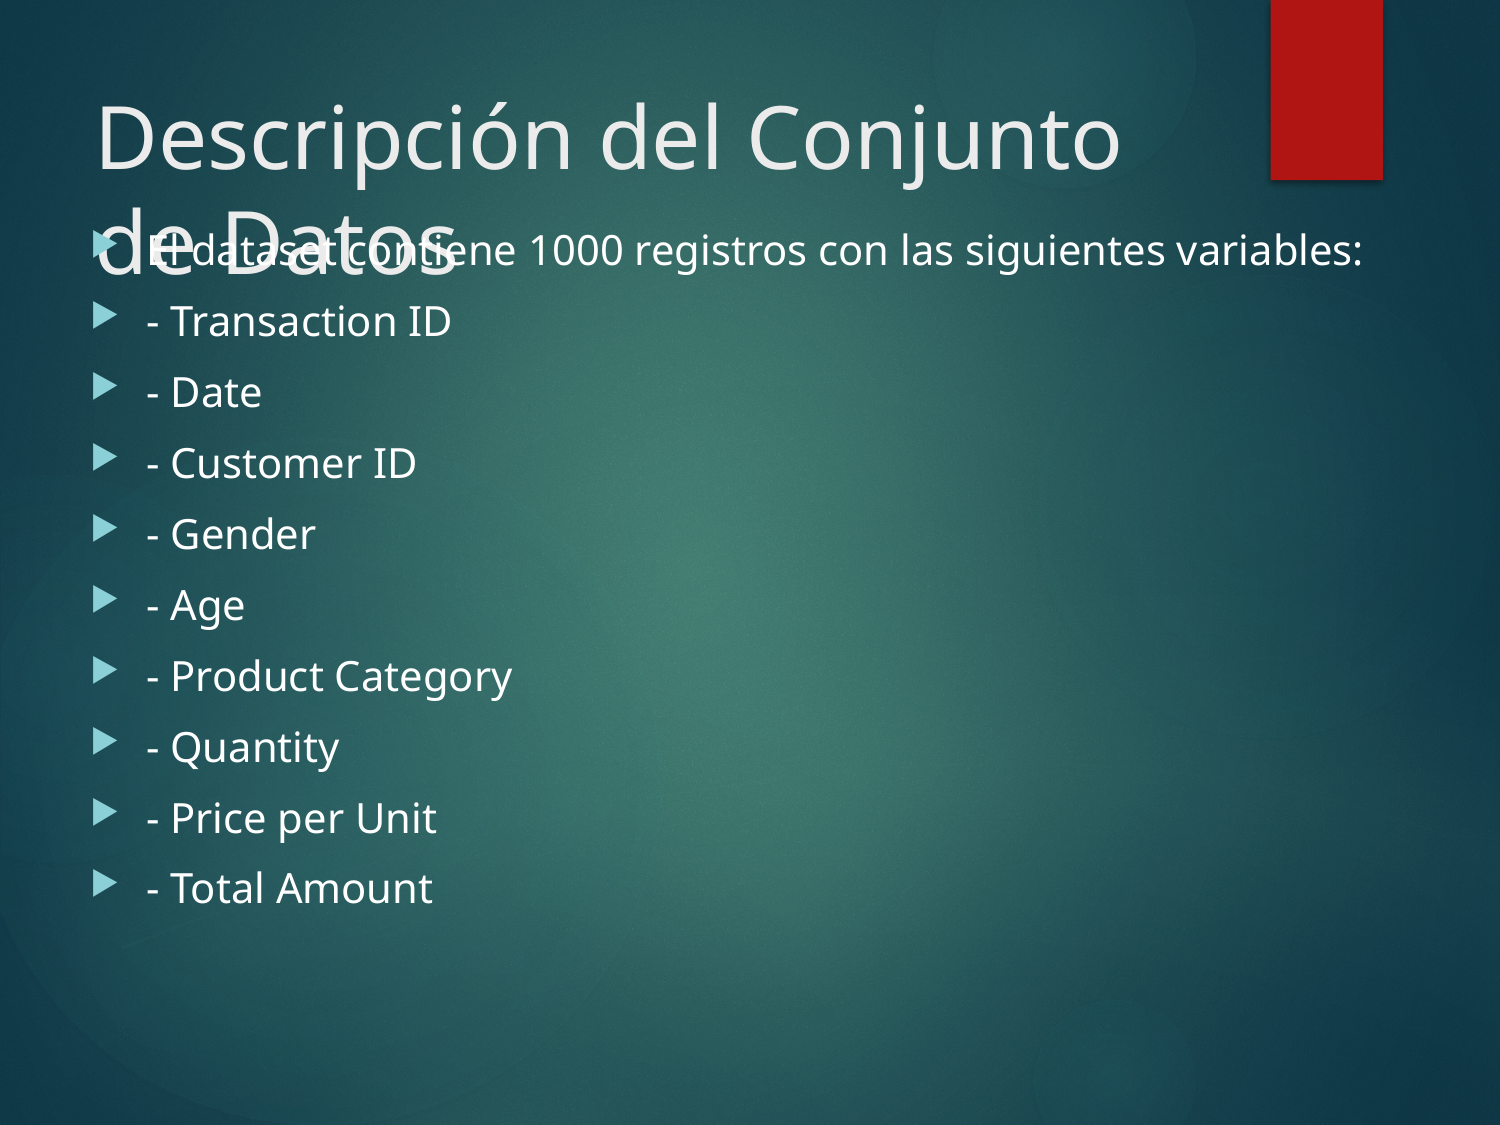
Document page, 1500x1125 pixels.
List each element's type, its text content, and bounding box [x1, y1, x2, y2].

list El dataset contiene 1000 registros con las siguientes variables: - Transaction ID - Date - Customer ID - Gender - Age - Product Category - Quantity - Price per Unit - Total Amount [75, 216, 1425, 959]
title Descripción del Conjunto de Datos [79, 74, 1237, 216]
